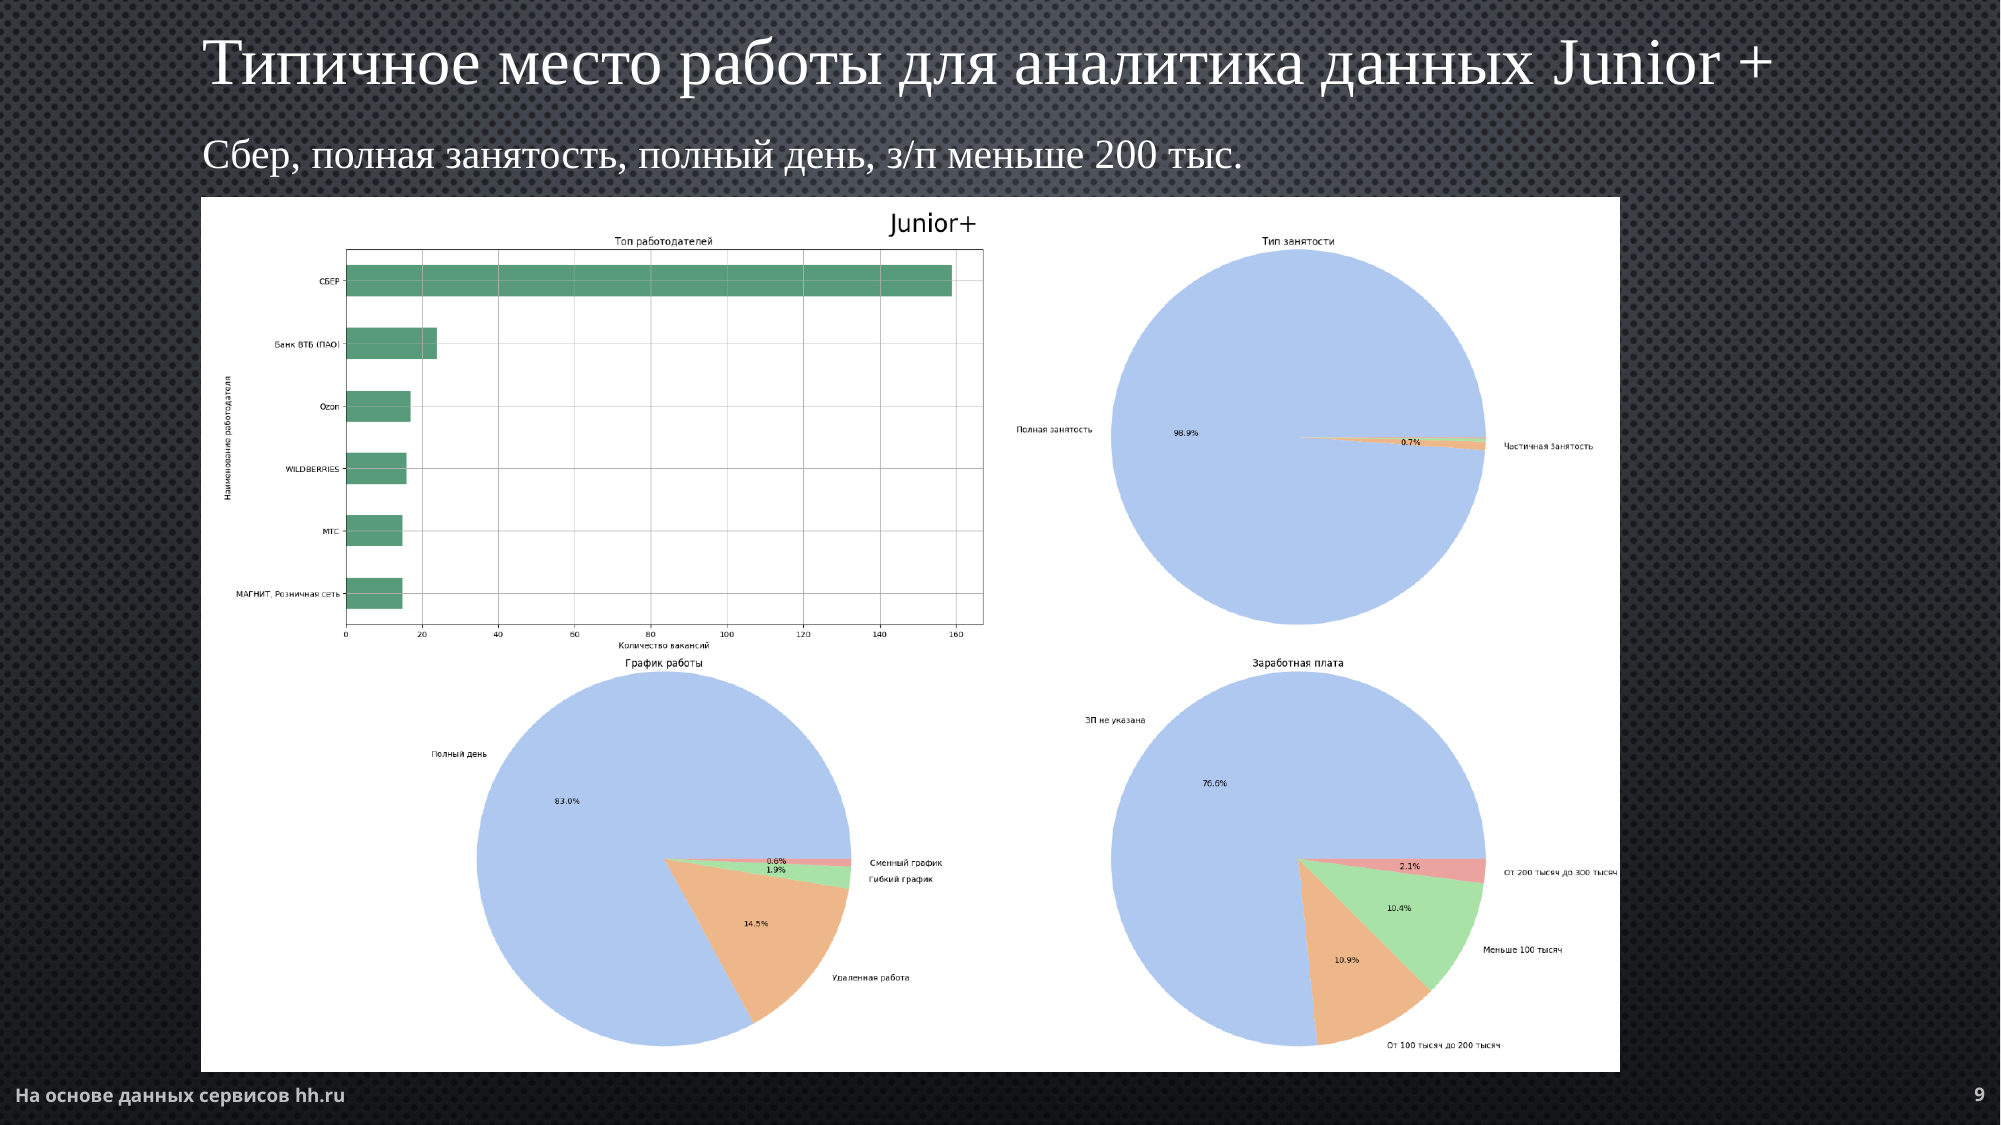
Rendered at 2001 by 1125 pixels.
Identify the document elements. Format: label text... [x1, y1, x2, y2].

title Типичное место работы для аналитика данных Junior + [187, 18, 1813, 96]
footer На основе данных сервисов hh.ru [0, 1065, 1238, 1125]
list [201, 197, 1621, 1072]
slide_number 9 [1909, 1065, 2000, 1125]
list Сбер, полная занятость, полный день, з/п меньше 200 тыс. [187, 96, 1813, 208]
